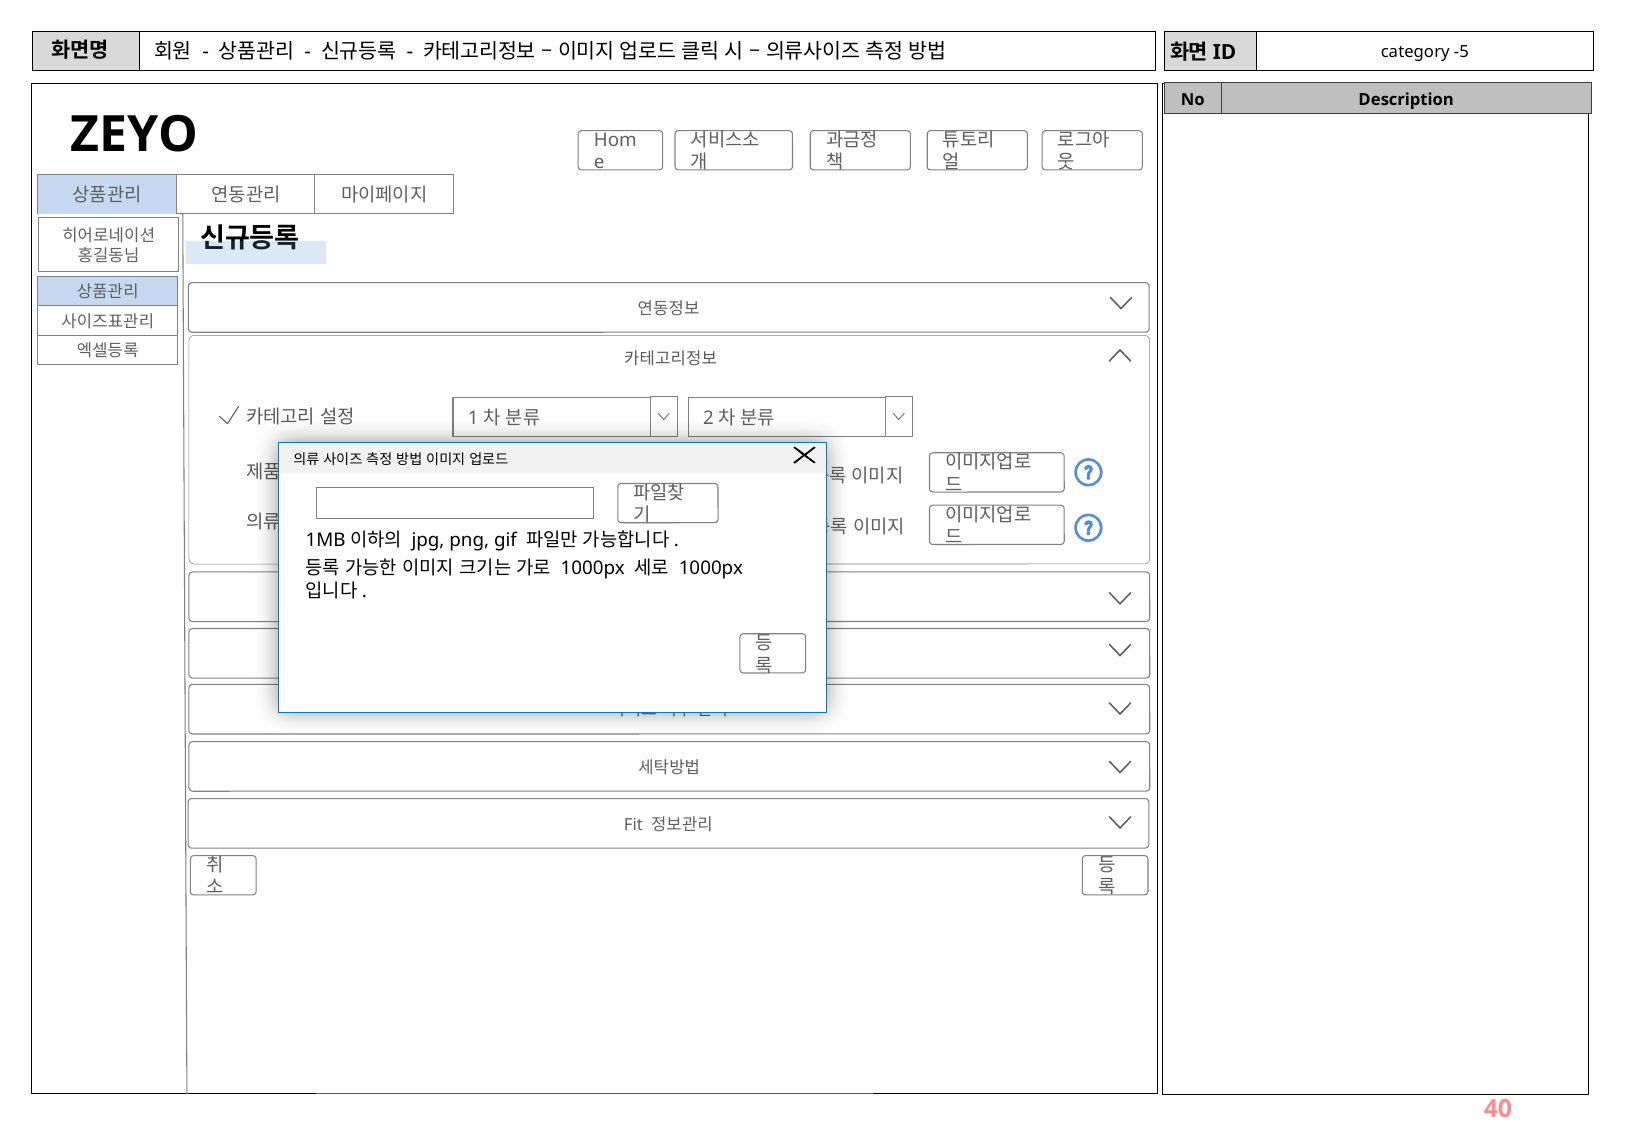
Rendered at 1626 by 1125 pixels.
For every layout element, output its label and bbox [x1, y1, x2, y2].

text_box [577, 130, 1145, 171]
text_box [36, 216, 181, 367]
list [1256, 31, 1594, 71]
text_box [55, 94, 274, 170]
title [139, 30, 1143, 71]
text_box [37, 173, 1152, 1095]
slide_number [1442, 1093, 1528, 1125]
text_box [1080, 853, 1151, 898]
